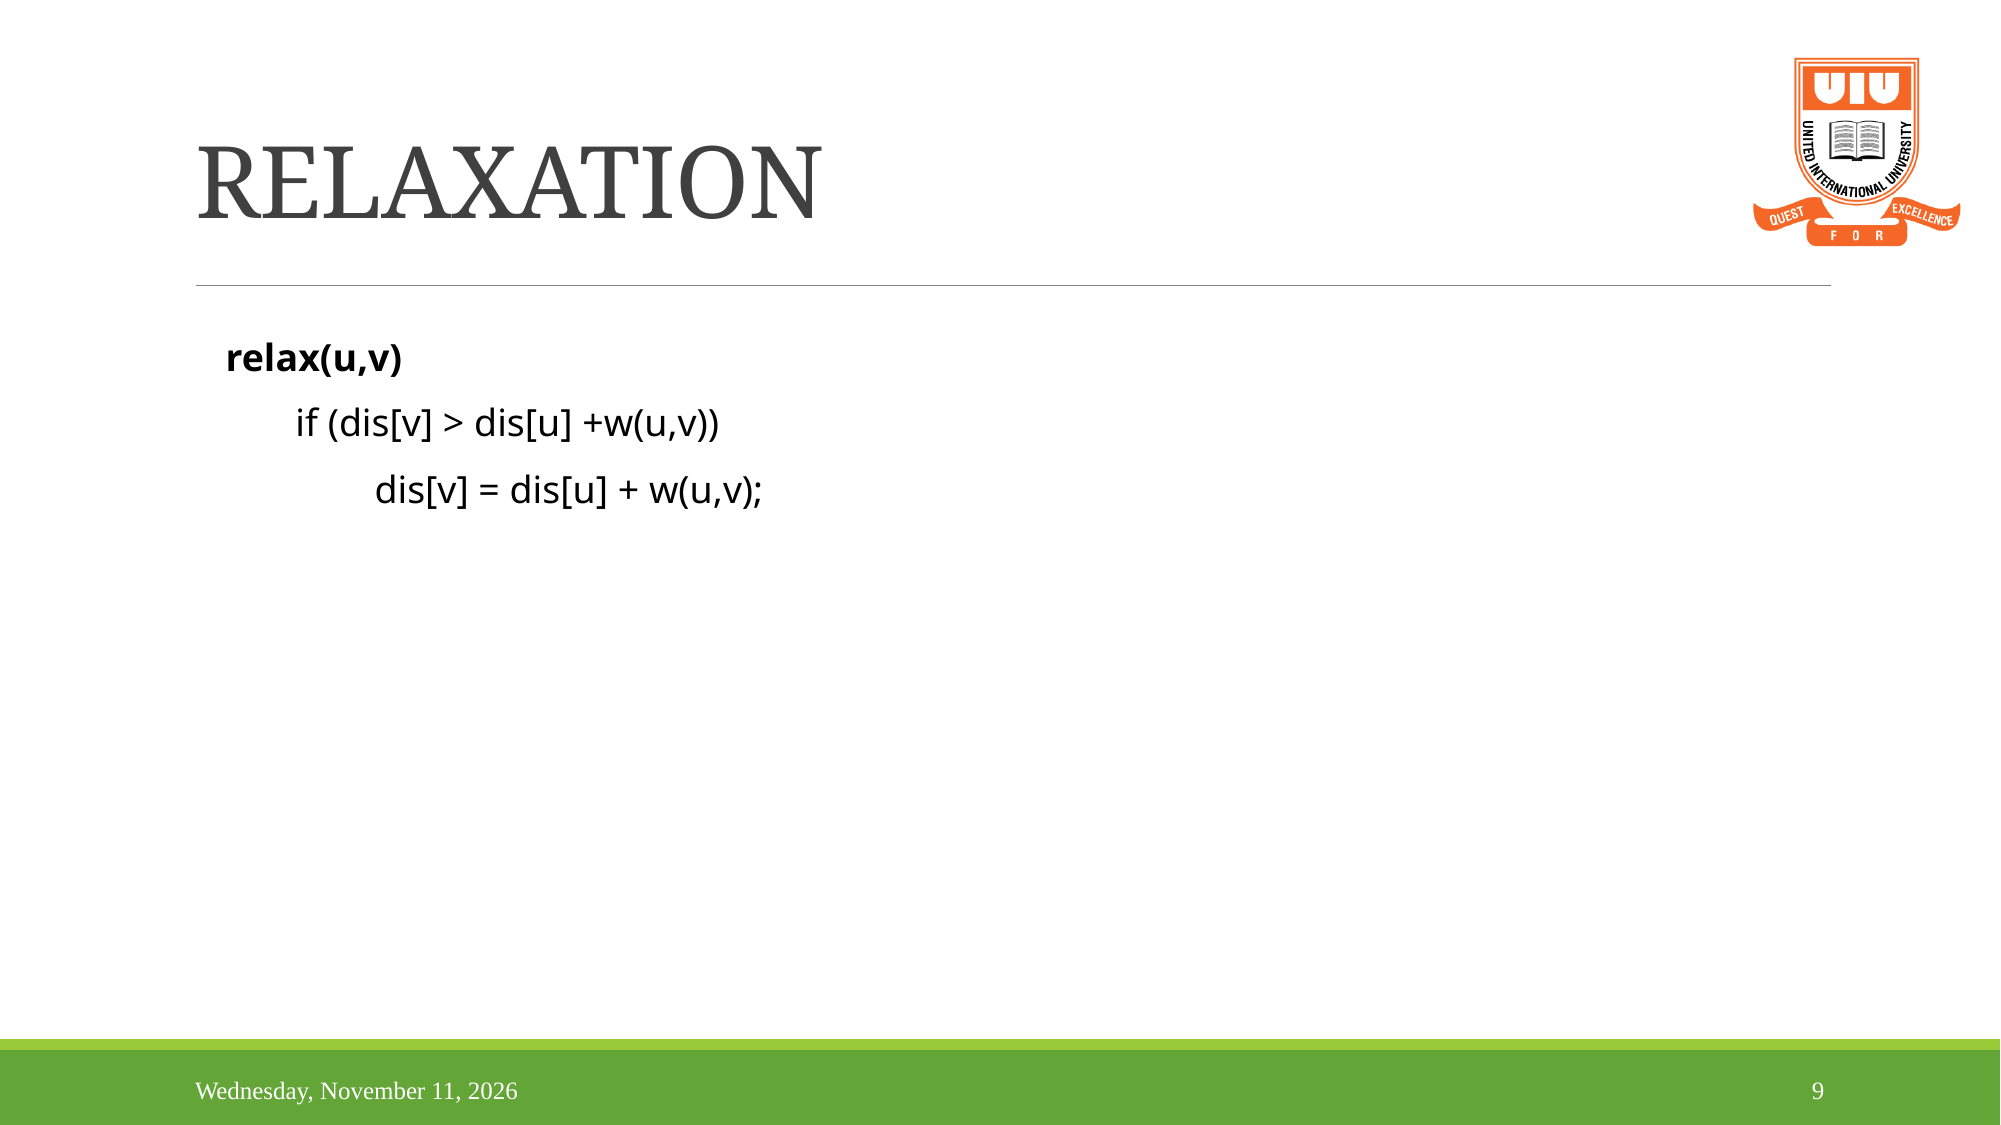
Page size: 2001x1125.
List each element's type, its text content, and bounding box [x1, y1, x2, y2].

slide_number 9 [1624, 1059, 1840, 1120]
text_box dis[v] = dis[u] + w(u,v); [359, 458, 779, 519]
text_box relax(u,v) [210, 326, 418, 387]
text_box if (dis[v] > dis[u] +w(u,v)) [280, 391, 735, 452]
title RELAXATION [180, 8, 1830, 247]
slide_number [180, 1059, 586, 1120]
picture [1731, 56, 1979, 247]
